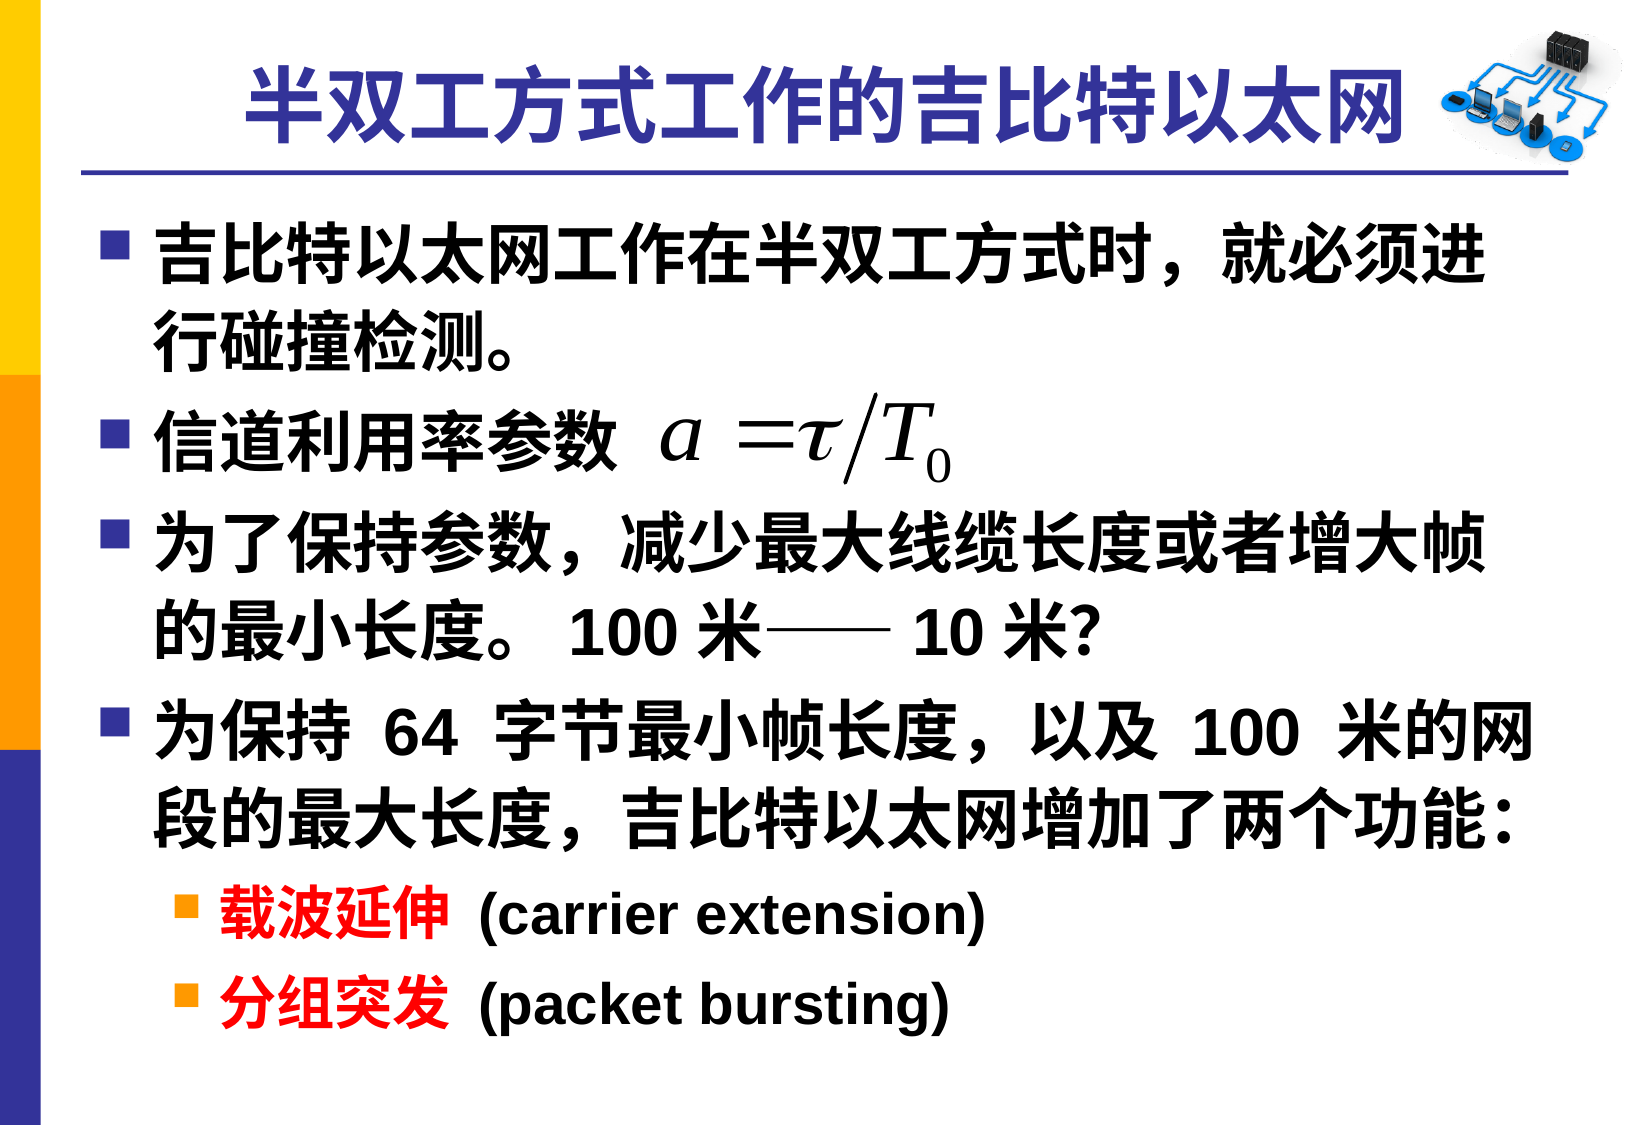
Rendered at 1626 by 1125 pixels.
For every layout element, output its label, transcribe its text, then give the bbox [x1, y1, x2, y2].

title 半双工方式工作的吉比特以太网 [81, 30, 1569, 161]
list 吉比特以太网工作在半双工方式时，就必须进行碰撞检测。 信道利用率参数 为了保持参数，减少最大线缆长度或者增大帧的最小长度。100米——10米？ 为保持 64 字节最小帧长度，以及 100 米的网段的最大长度，吉比特以太网增加了两个功能： 载波延伸 (carrier extension) 分组突发 (packet bursting) [81, 196, 1569, 1006]
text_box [644, 373, 981, 504]
picture [1438, 30, 1624, 165]
